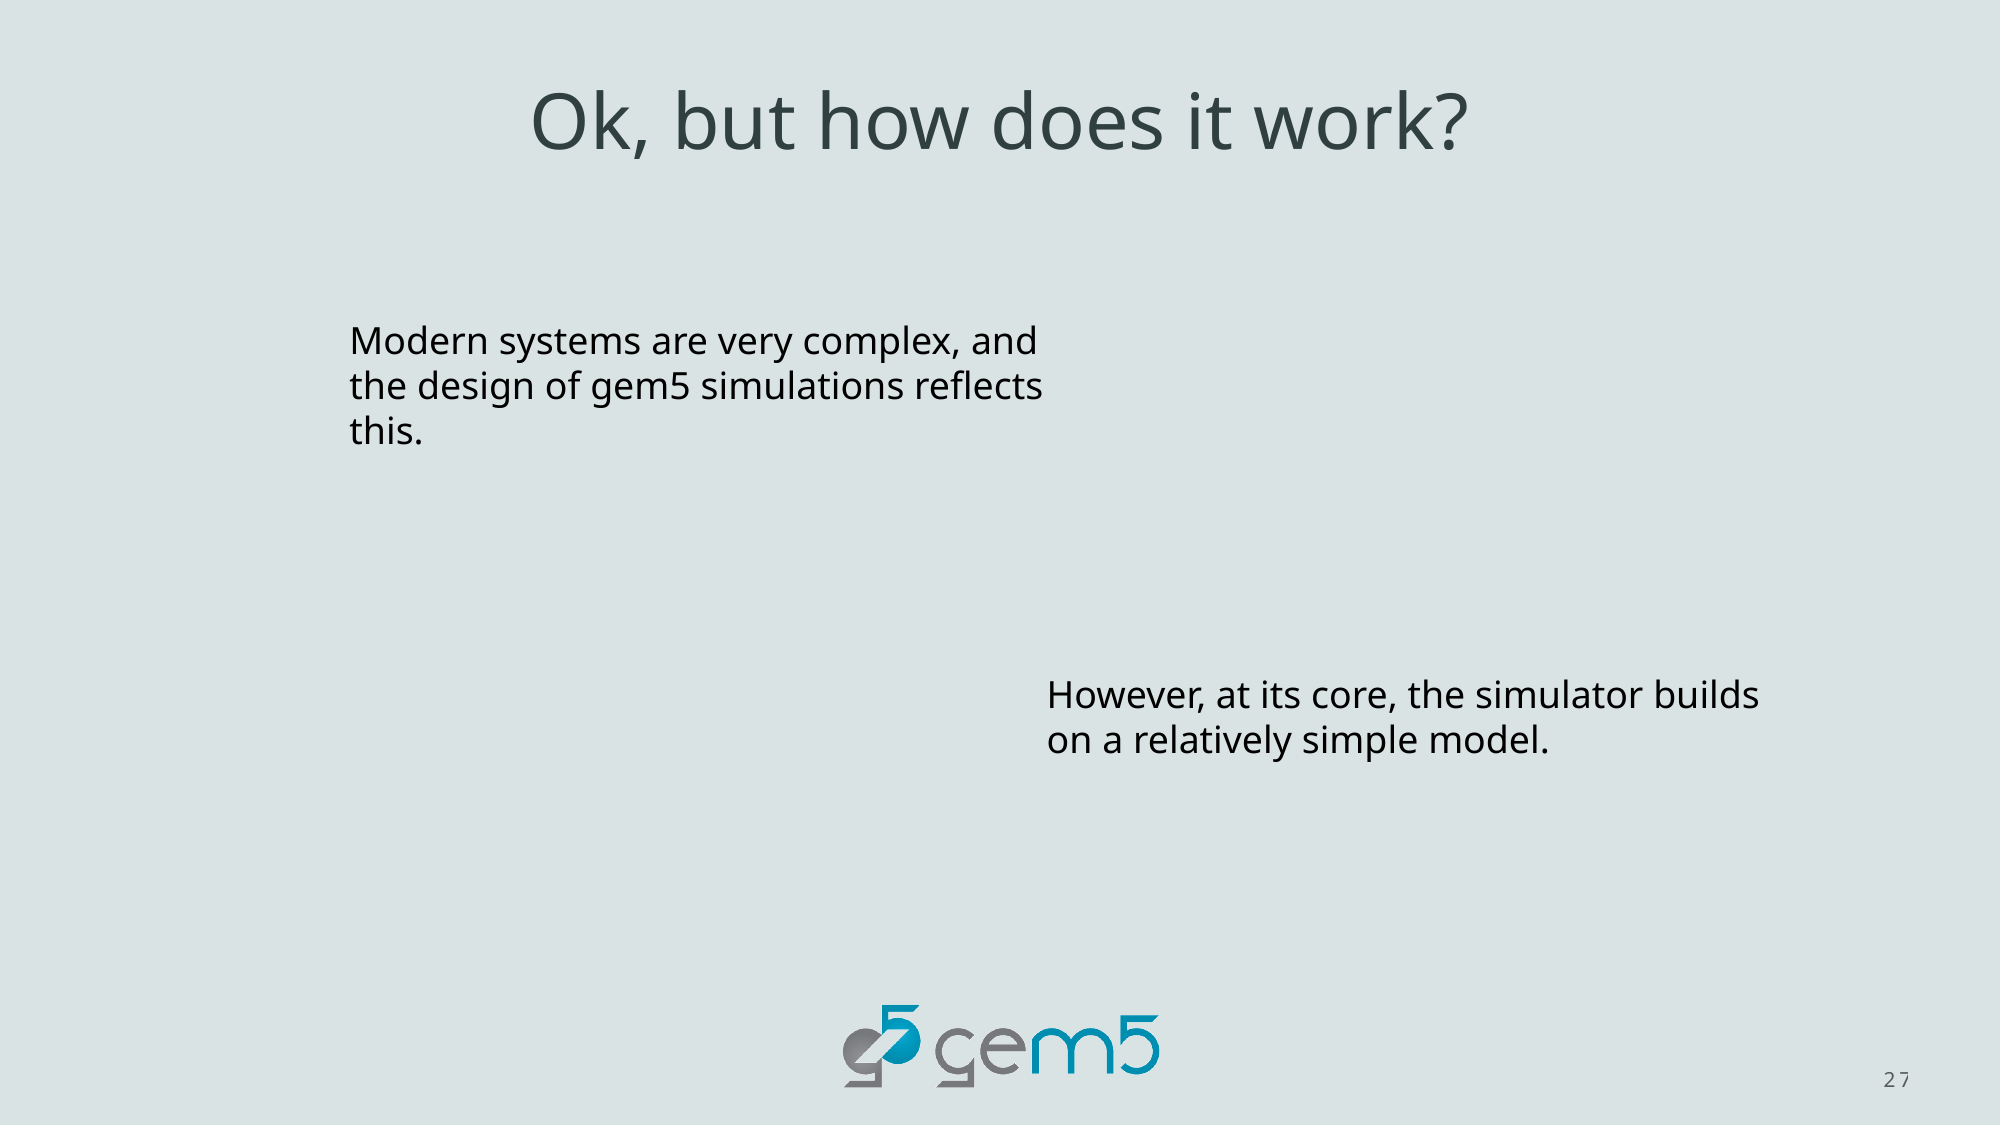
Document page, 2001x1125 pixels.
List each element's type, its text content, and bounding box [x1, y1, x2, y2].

picture [807, 965, 1193, 1120]
title Ok, but how does it work? [162, 64, 1838, 173]
slide_number 27 [1637, 1042, 1927, 1119]
text_box Modern systems are very complex, and the design of gem5 simulations reflects this. [334, 310, 1085, 460]
text_box However, at its core, the simulator builds on a relatively simple model. [1031, 663, 1782, 769]
